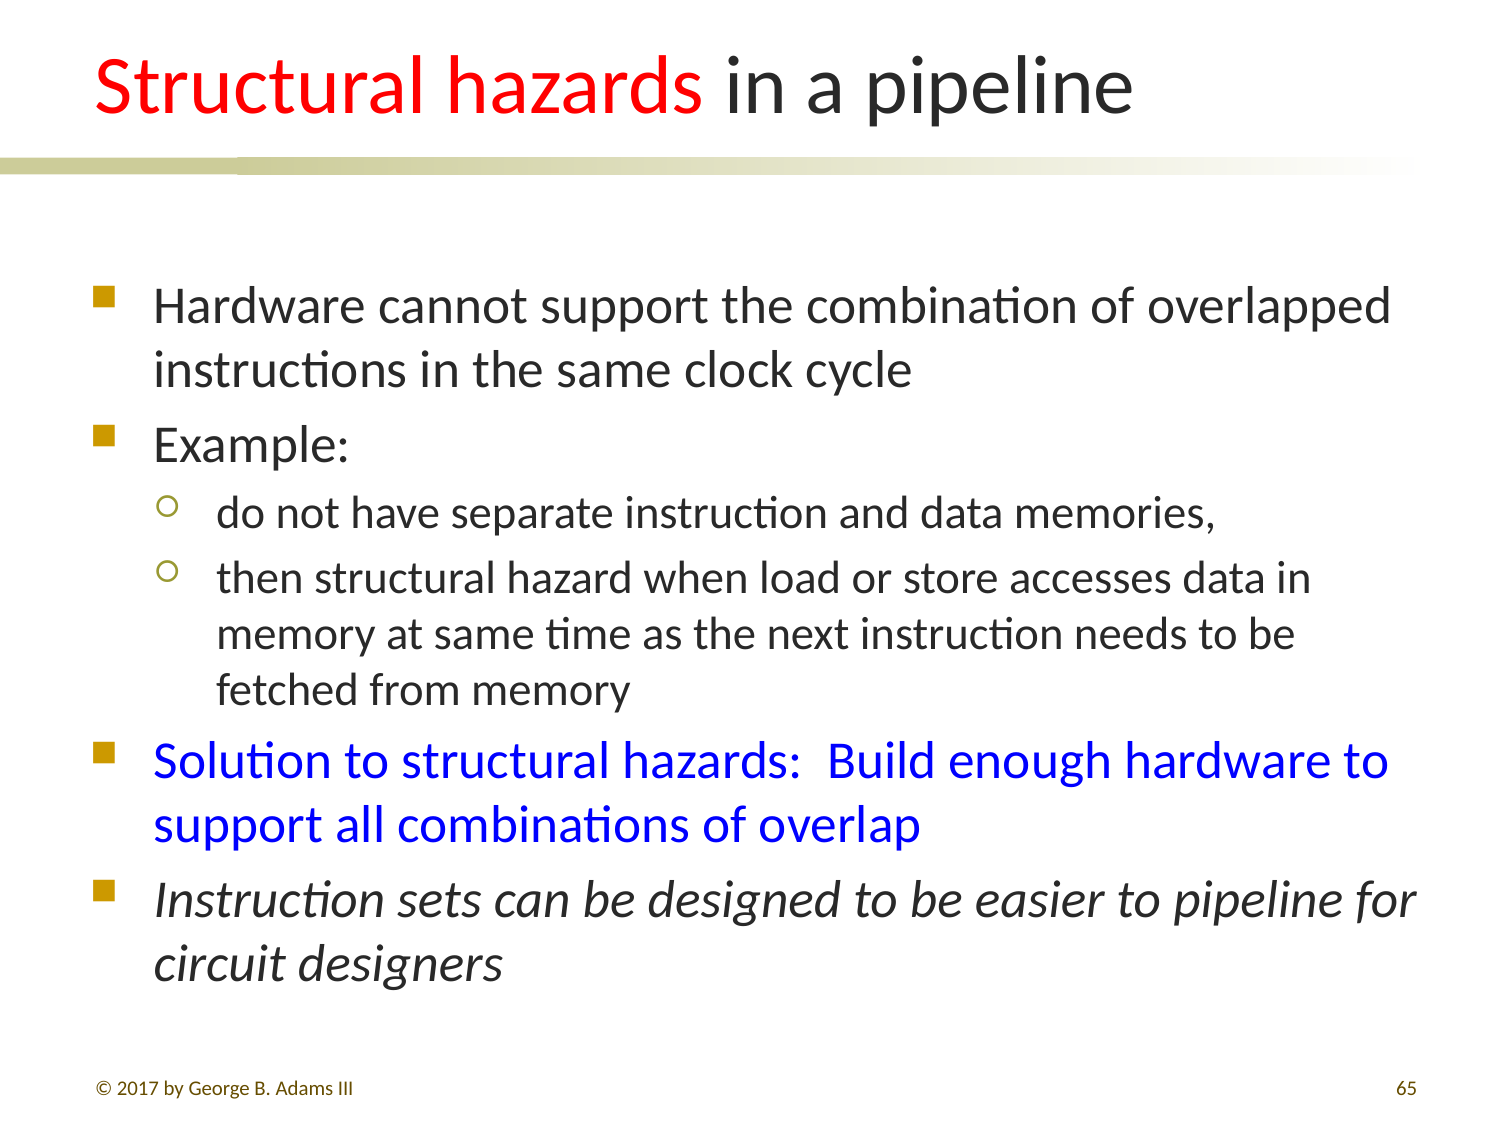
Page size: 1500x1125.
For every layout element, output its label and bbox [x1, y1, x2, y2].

title [79, 15, 1432, 139]
list [75, 262, 1449, 1005]
slide_number [1119, 1067, 1433, 1099]
slide_number [79, 1067, 406, 1099]
